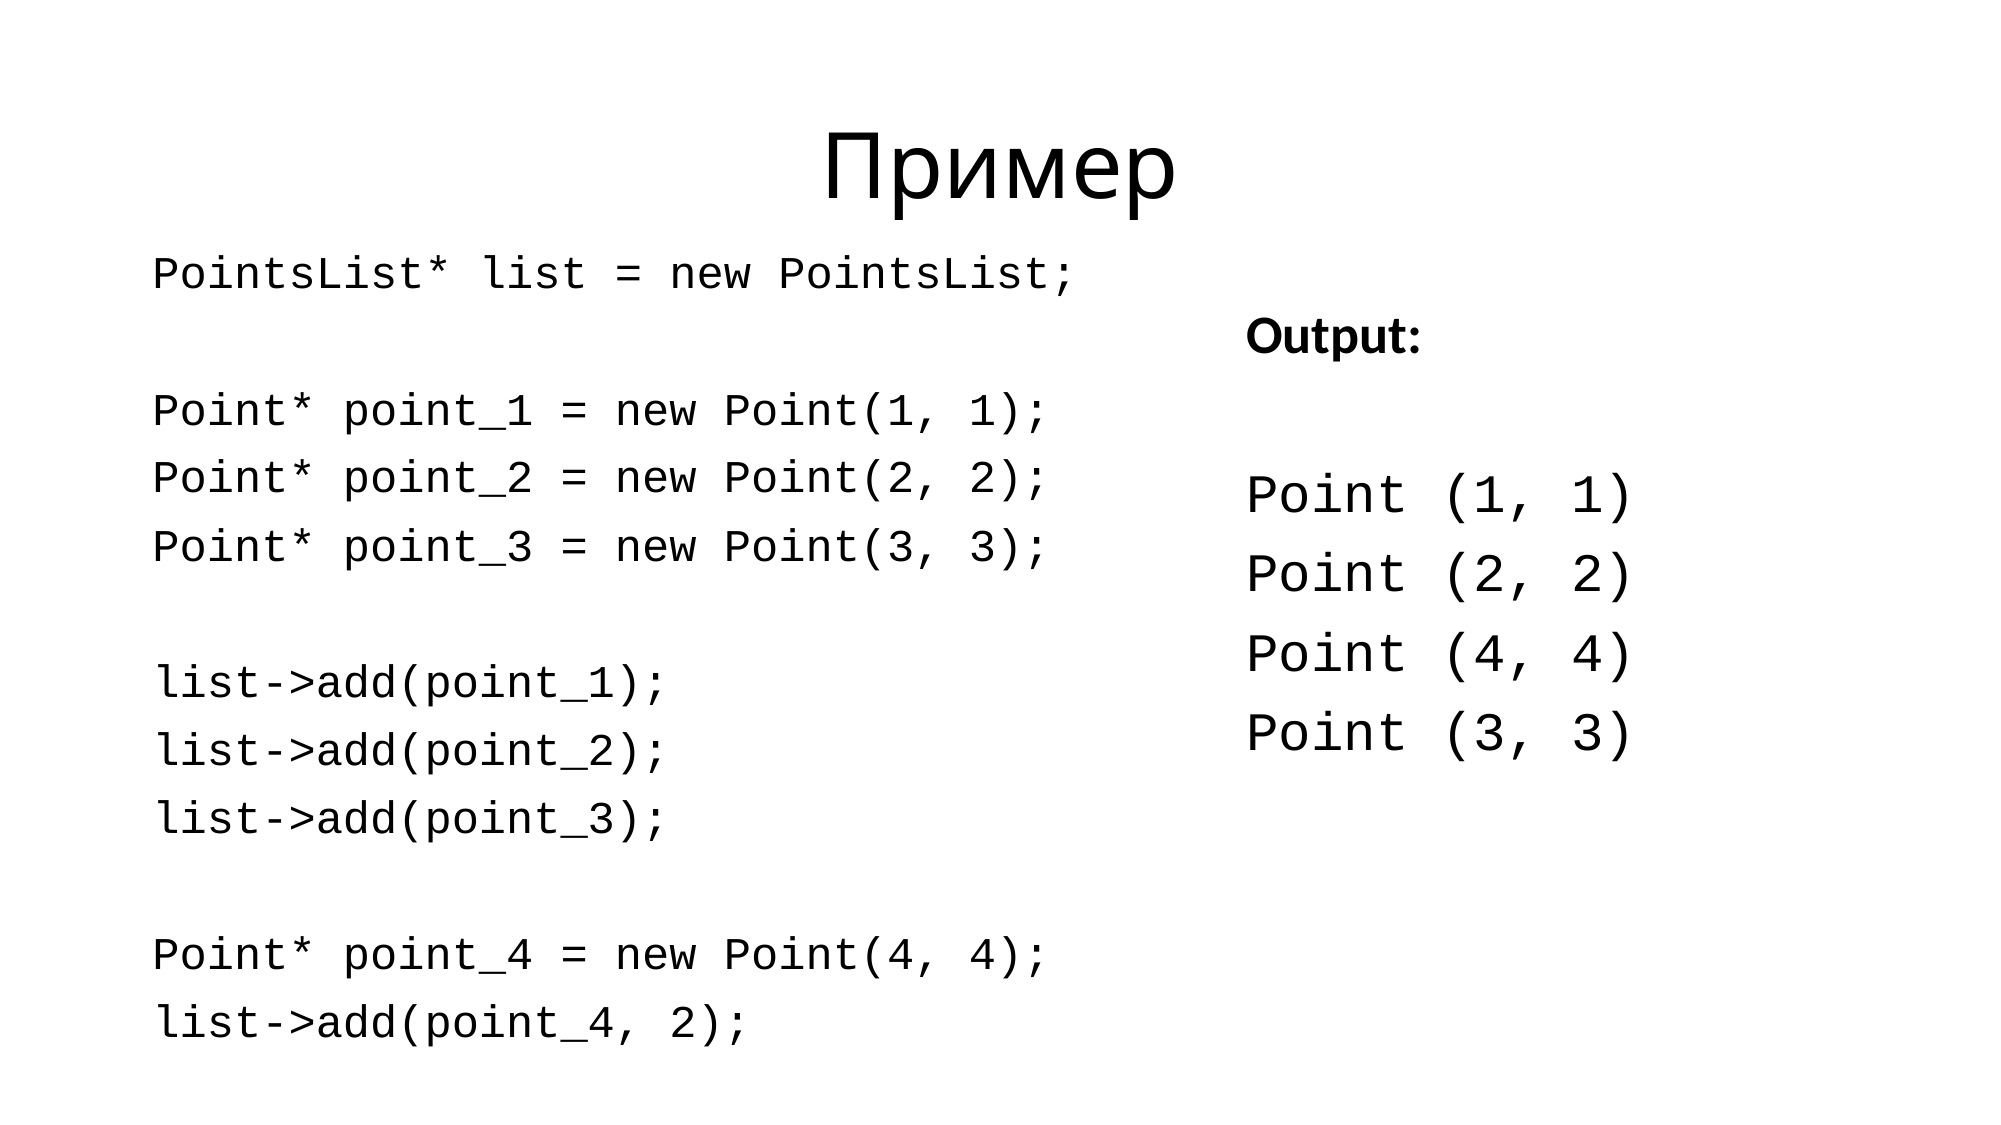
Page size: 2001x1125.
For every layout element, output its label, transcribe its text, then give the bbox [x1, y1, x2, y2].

list Output: Point (1, 1) Point (2, 2) Point (4, 4) Point (3, 3) [1231, 299, 1863, 1014]
title Пример [137, 59, 1863, 278]
list PointsList* list = new PointsList; Point* point_1 = new Point(1, 1); Point* point_2 = new Point(2, 2); Point* point_3 = new Point(3, 3); list->add(point_1); list->add(point_2); list->add(point_3); Point* point_4 = new Point(4, 4); list->add(point_4, 2); [137, 242, 1119, 1066]
